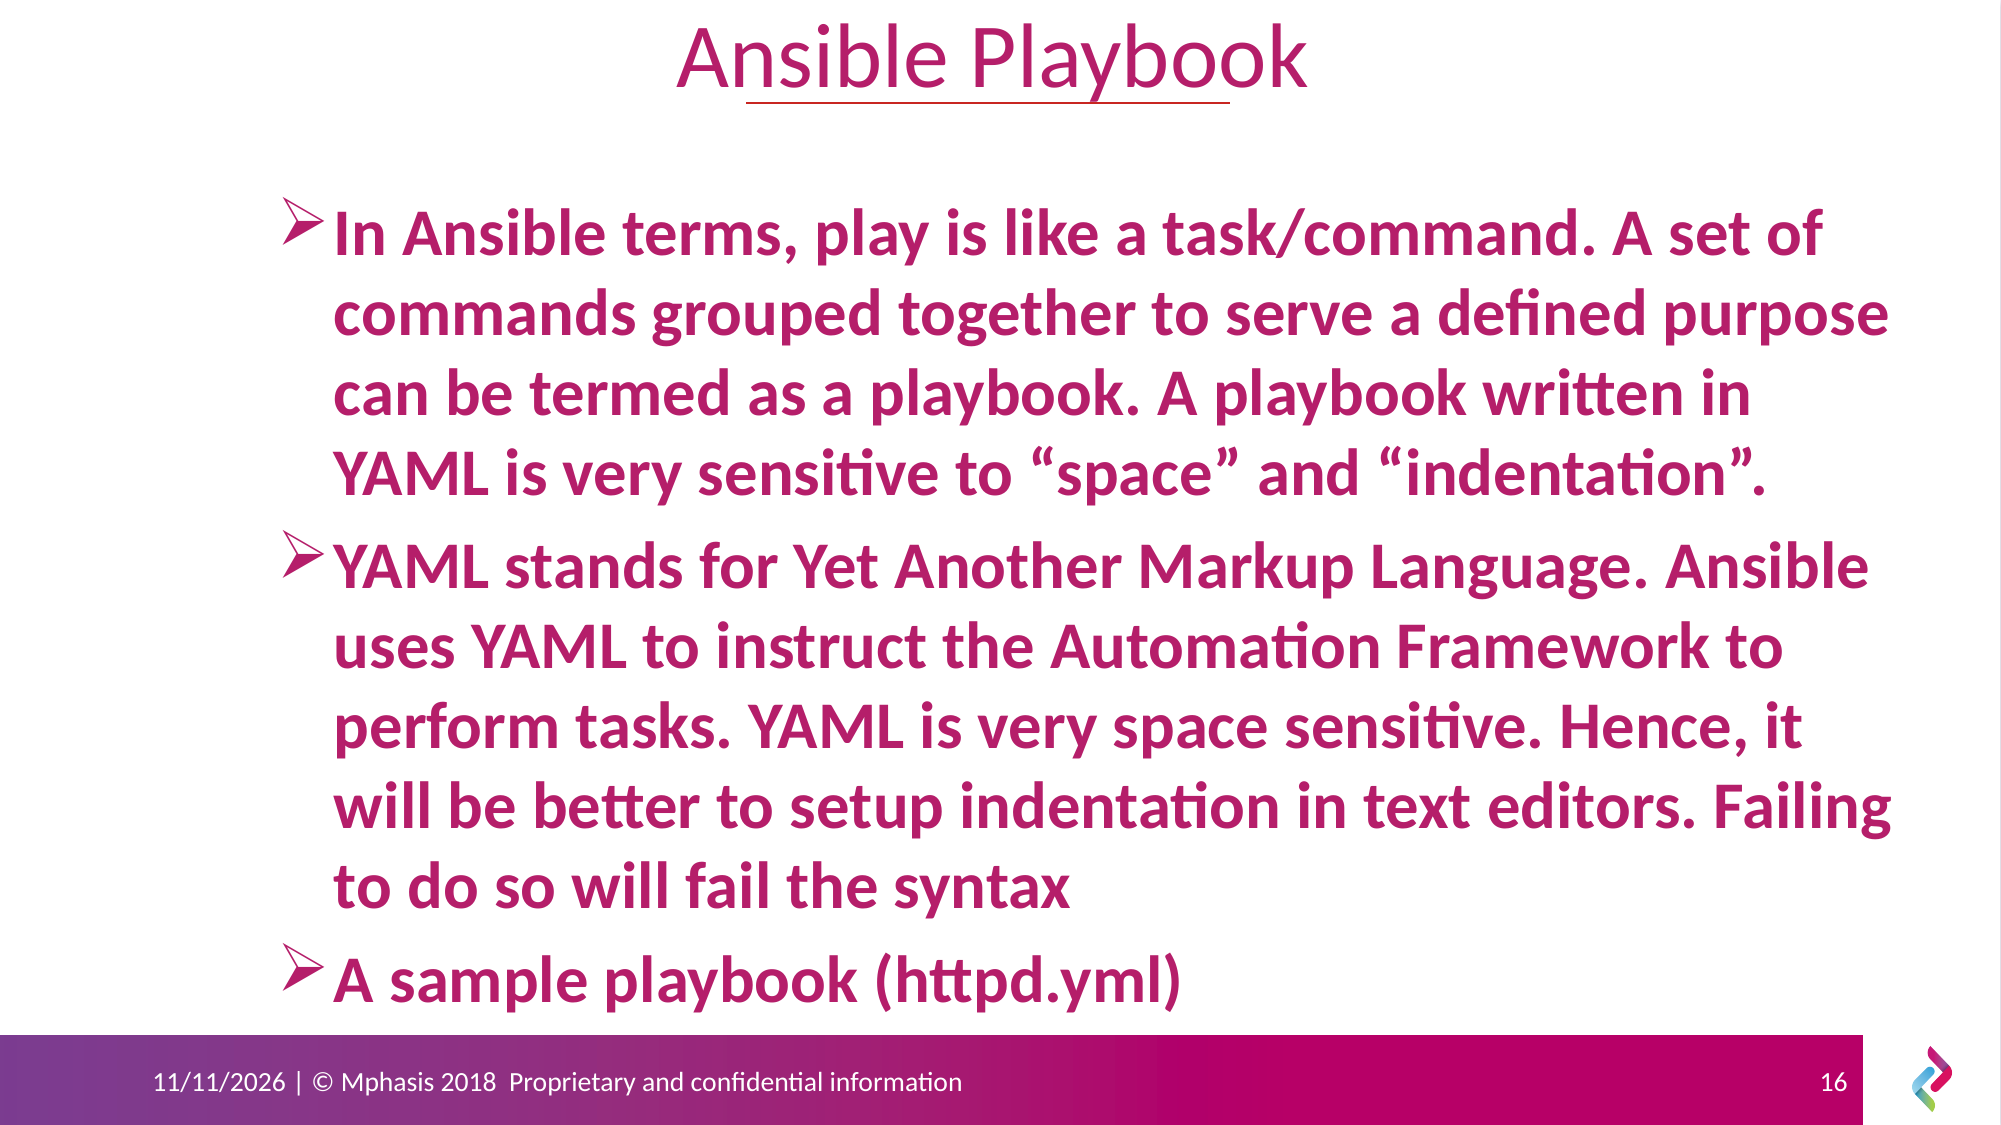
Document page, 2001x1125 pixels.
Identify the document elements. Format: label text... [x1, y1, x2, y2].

text_box Ansible Playbook [125, 0, 1841, 123]
list In Ansible terms, play is like a task/command. A set of commands grouped together to serve a defined purpose can be termed as a playbook. A playbook written in YAML is very sensitive to “space” and “indentation”. YAML stands for Yet Another Markup Language. Ansible uses YAML to instruct the Automation Framework to perform tasks. YAML is very space sensitive. Hence, it will be better to setup indentation in text editors. Failing to do so will fail the syntax A sample playbook (httpd.yml) [262, 181, 1919, 1081]
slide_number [137, 1039, 1169, 1122]
picture [1909, 1042, 1957, 1115]
slide_number 16 [1412, 1081, 1863, 1111]
